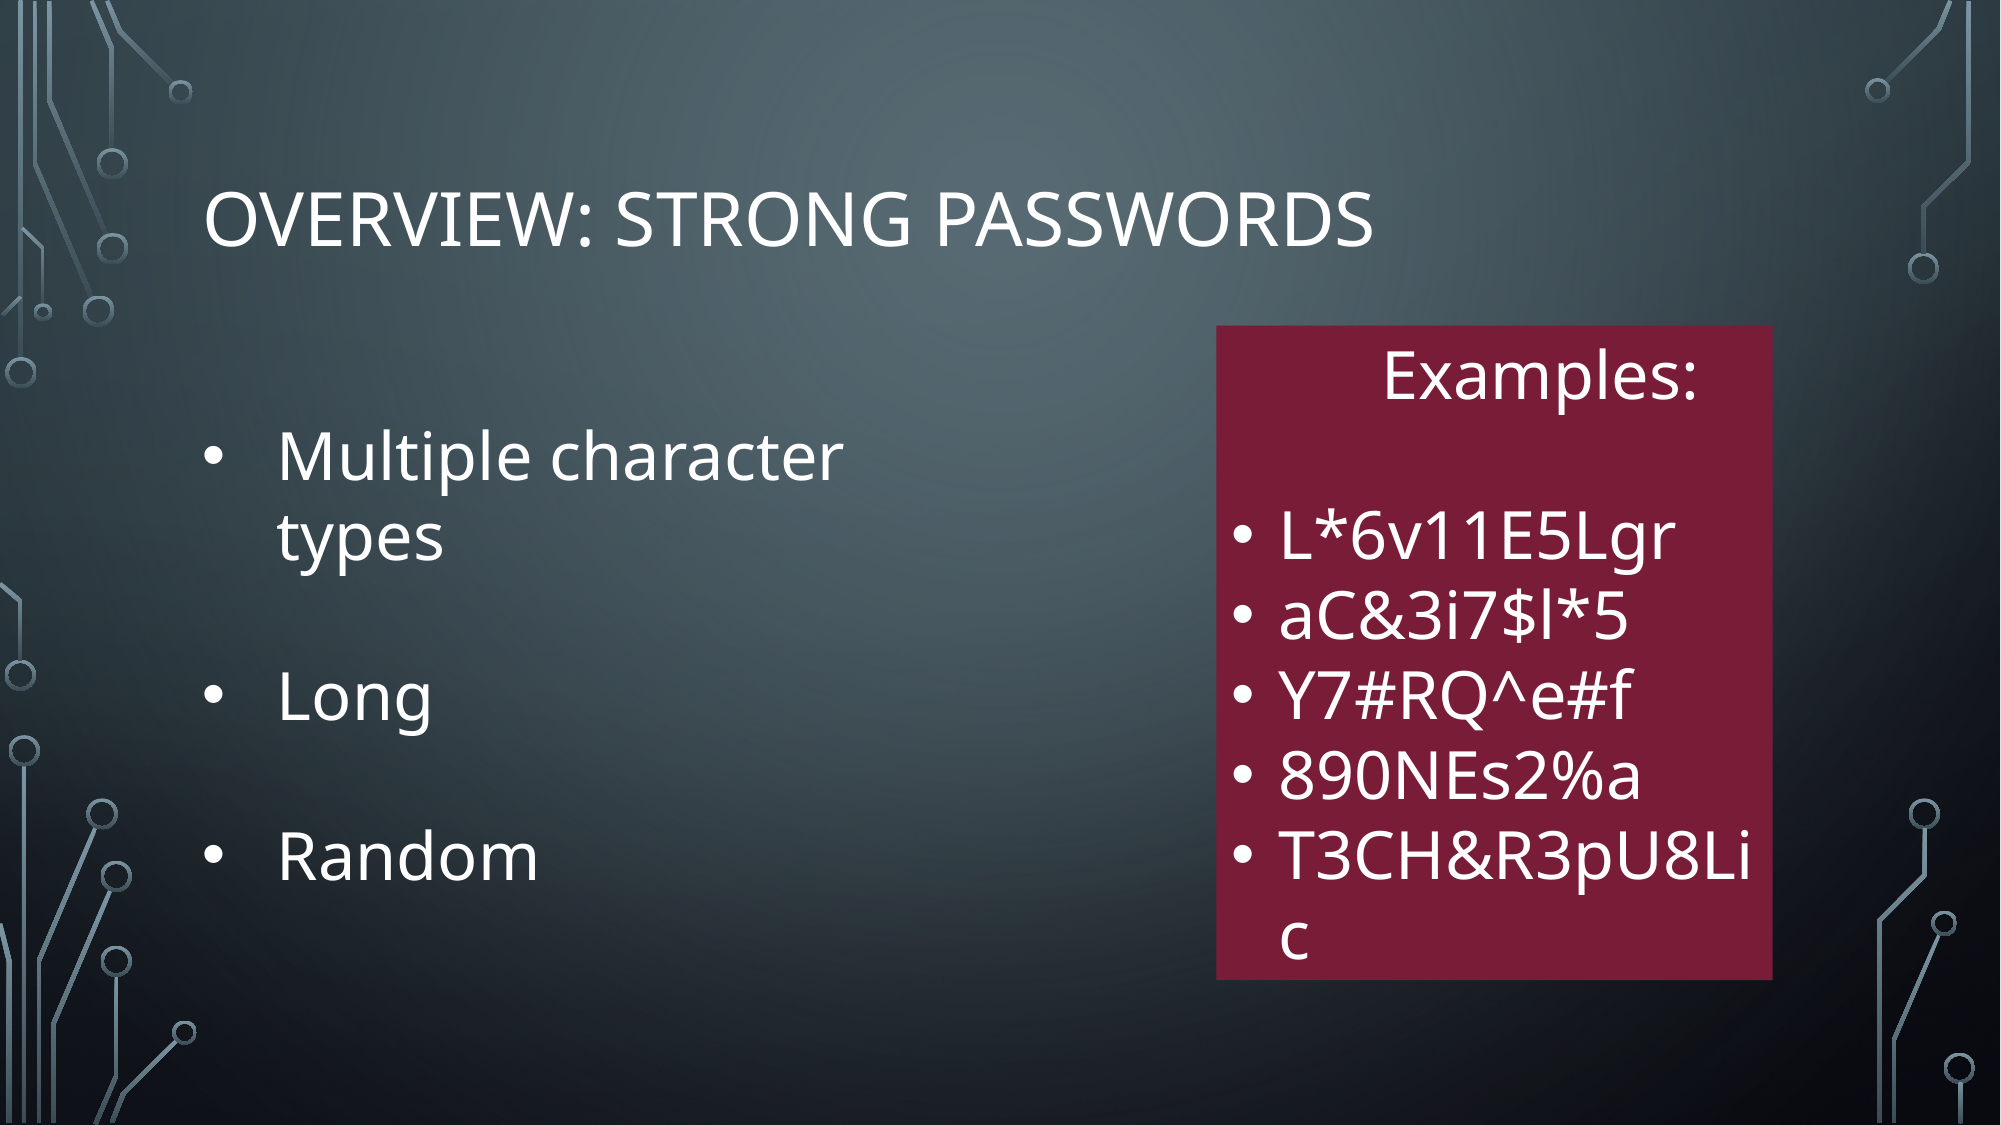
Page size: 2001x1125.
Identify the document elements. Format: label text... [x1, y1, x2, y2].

title Overview: strong passwords [187, 101, 1813, 344]
text_box Multiple character types Long Random [187, 406, 973, 901]
text_box Examples: L*6v11E5Lgr aC&3i7$l*5 Y7#RQ^e#f 890NEs2%a T3CH&R3pU8Lic [1216, 325, 1773, 981]
